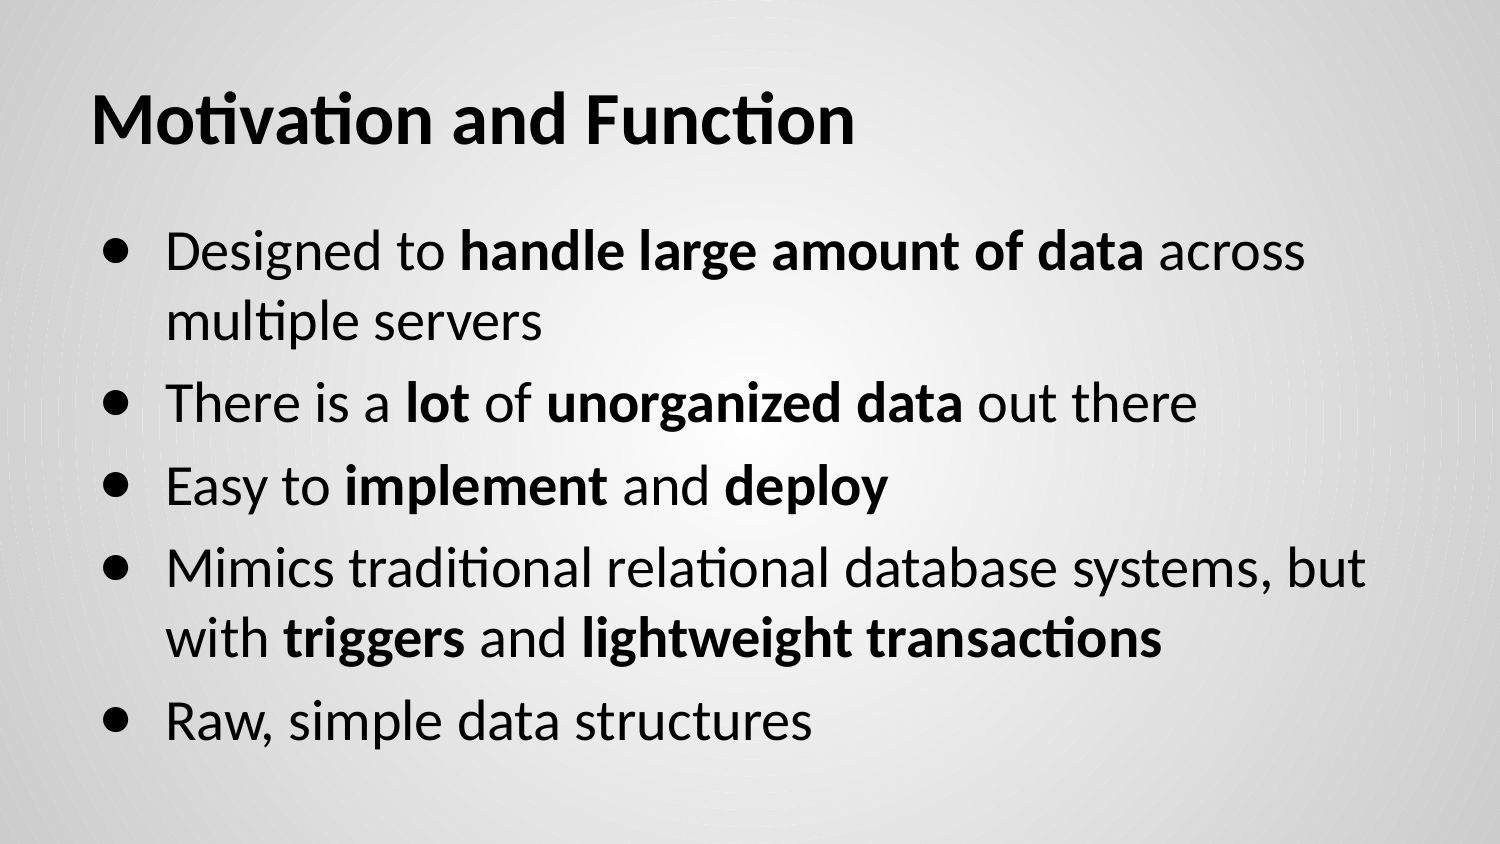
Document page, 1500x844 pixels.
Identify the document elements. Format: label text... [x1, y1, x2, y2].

list Designed to handle large amount of data across multiple servers There is a lot of unorganized data out there Easy to implement and deploy Mimics traditional relational database systems, but with triggers and lightweight transactions Raw, simple data structures [75, 196, 1425, 808]
title Motivation and Function [75, 33, 1425, 175]
